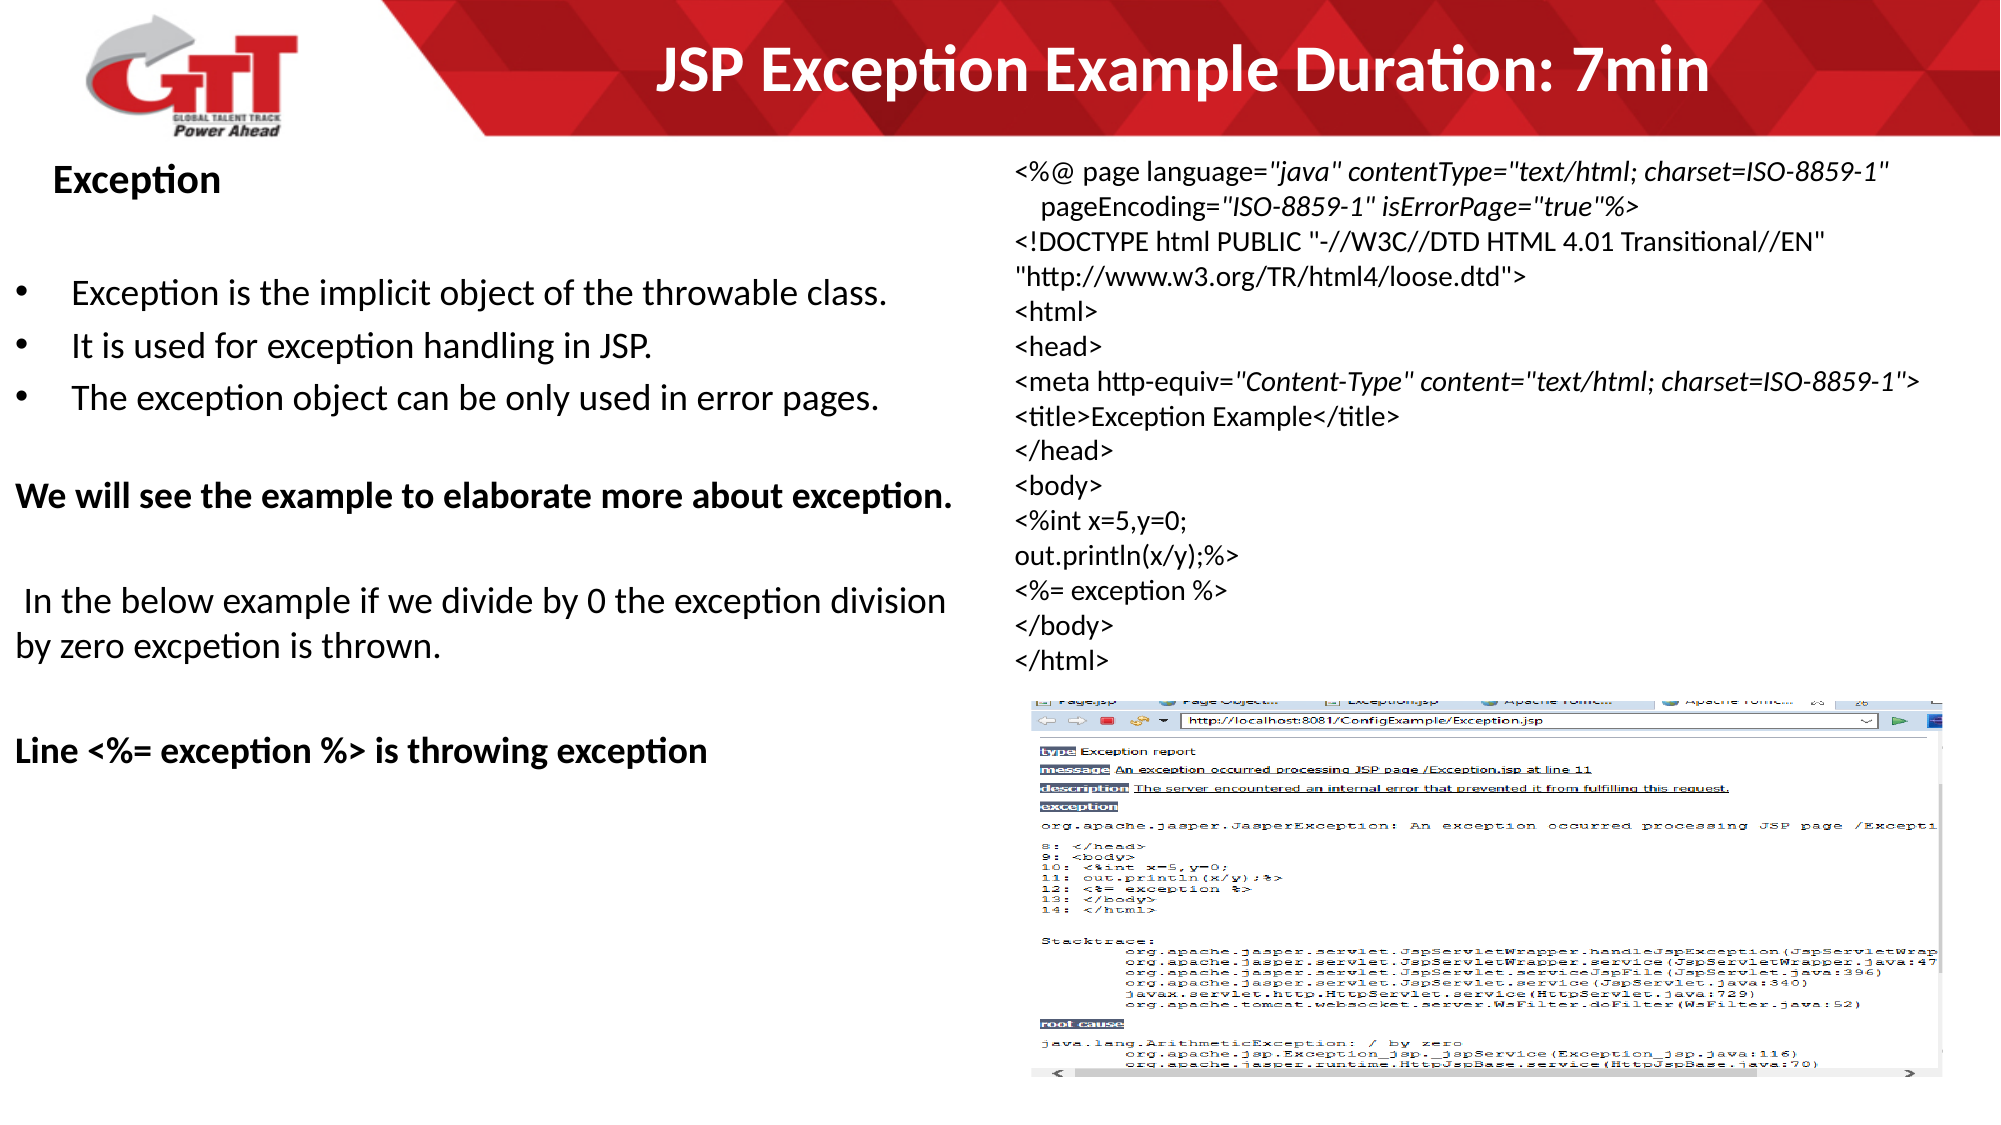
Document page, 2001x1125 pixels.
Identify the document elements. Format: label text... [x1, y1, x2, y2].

title JSP Exception Example Duration: 7min [433, 12, 1950, 118]
picture [0, 0, 2000, 1125]
text_box <%@ page language="java" contentType="text/html; charset=ISO-8859-1" pageEncoding="ISO-8859-1" isErrorPage="true"%> <!DOCTYPE html PUBLIC "-//W3C//DTD HTML 4.01 Transitional//EN" "http://www.w3.org/TR/html4/loose.dtd"> <html> <head> <meta http-equiv="Content-Type" content="text/html; charset=ISO-8859-1"> <title>Exception Example</title> </head> <body> <%int x=5,y=0; out.println(x/y);%> <%= exception %> </body> </html> [999, 144, 1974, 684]
list Exception Exception is the implicit object of the throwable class. It is used for exception handling in JSP. The exception object can be only used in error pages. We will see the example to elaborate more about exception. In the below example if we divide by 0 the exception division by zero excpetion is thrown. Line <%= exception %> is throwing exception [0, 144, 974, 1125]
